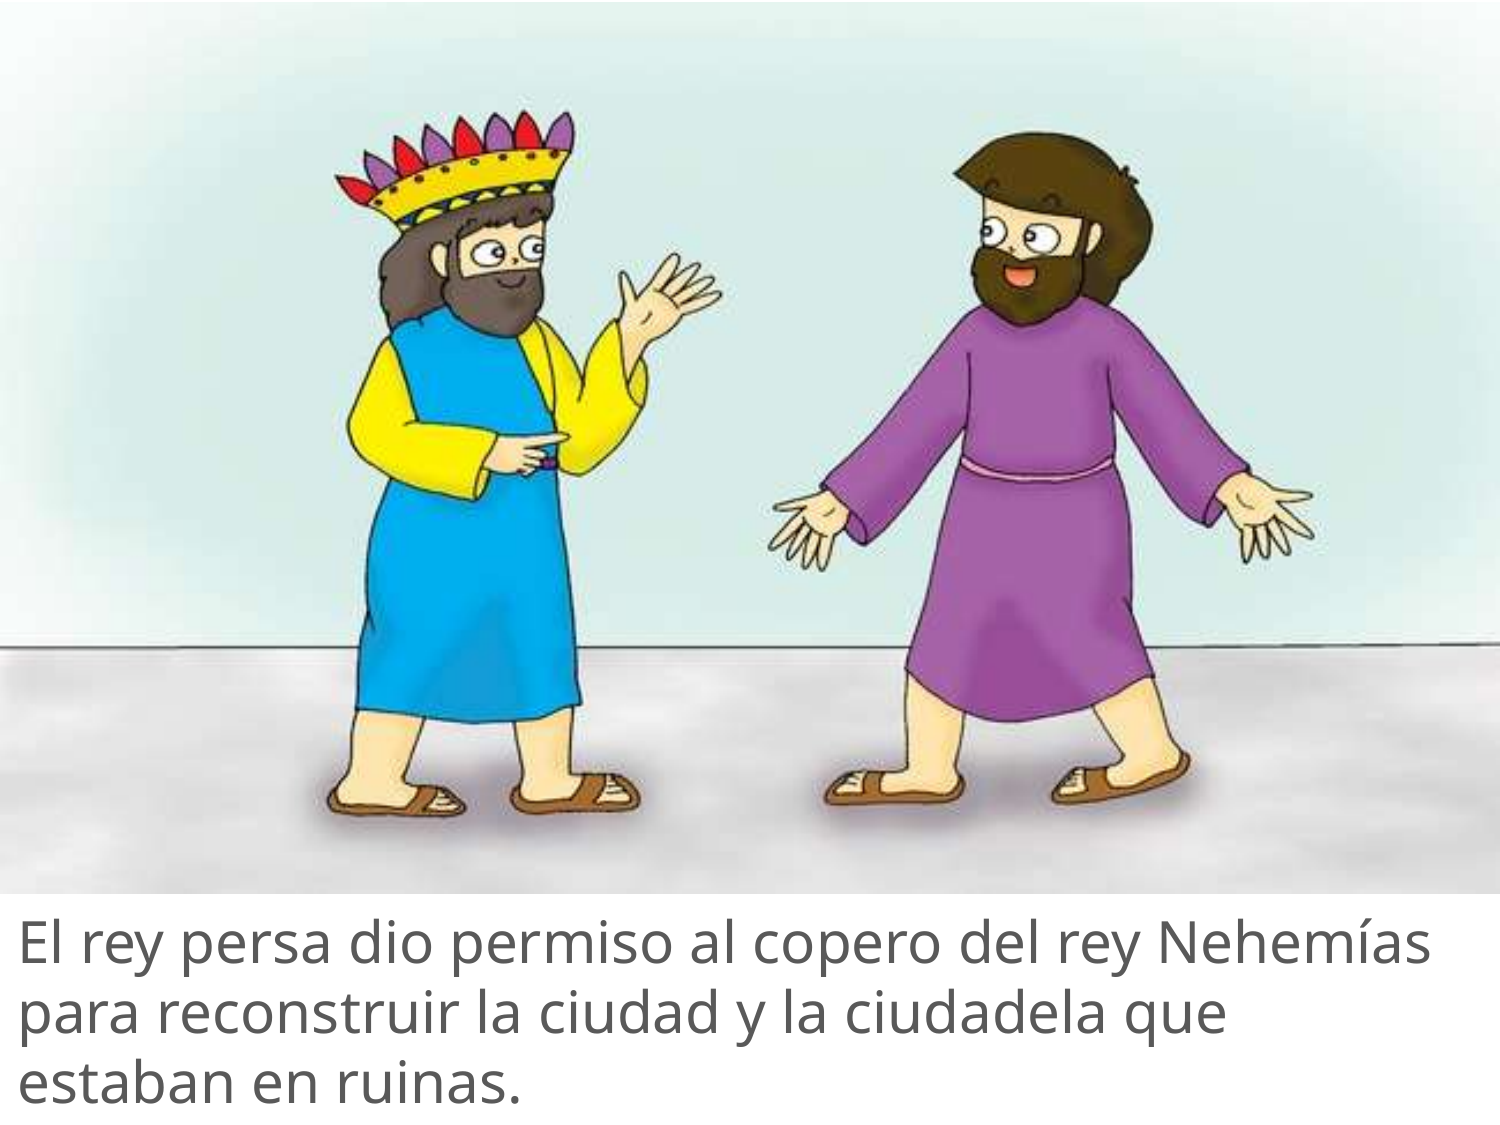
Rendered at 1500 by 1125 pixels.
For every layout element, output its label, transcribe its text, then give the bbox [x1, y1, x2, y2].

picture [0, 1, 1500, 894]
text_box El rey persa dio permiso al copero del rey Nehemías para reconstruir la ciudad y la ciudadela que estaban en ruinas. [2, 901, 1474, 1123]
